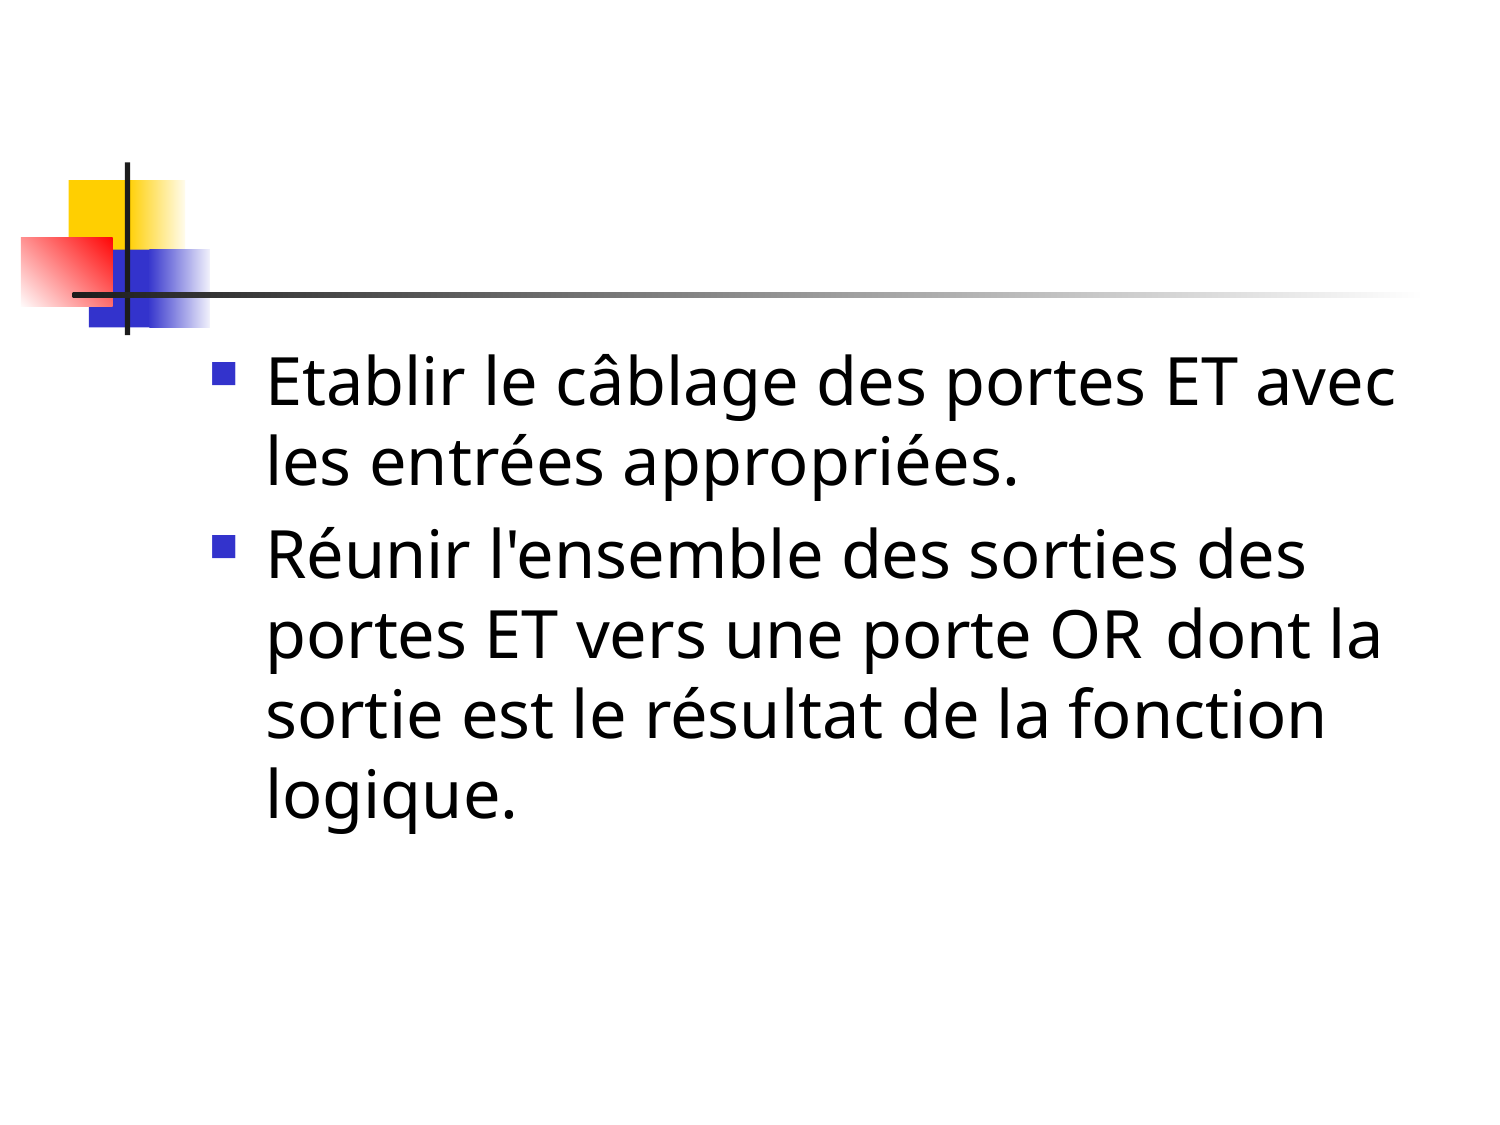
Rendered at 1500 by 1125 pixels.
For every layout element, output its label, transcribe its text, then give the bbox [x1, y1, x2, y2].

list Etablir le câblage des portes ET avec les entrées appropriées. Réunir l'ensemble des sorties des portes ET vers une porte OR dont la sortie est le résultat de la fonction logique. [193, 330, 1470, 1007]
